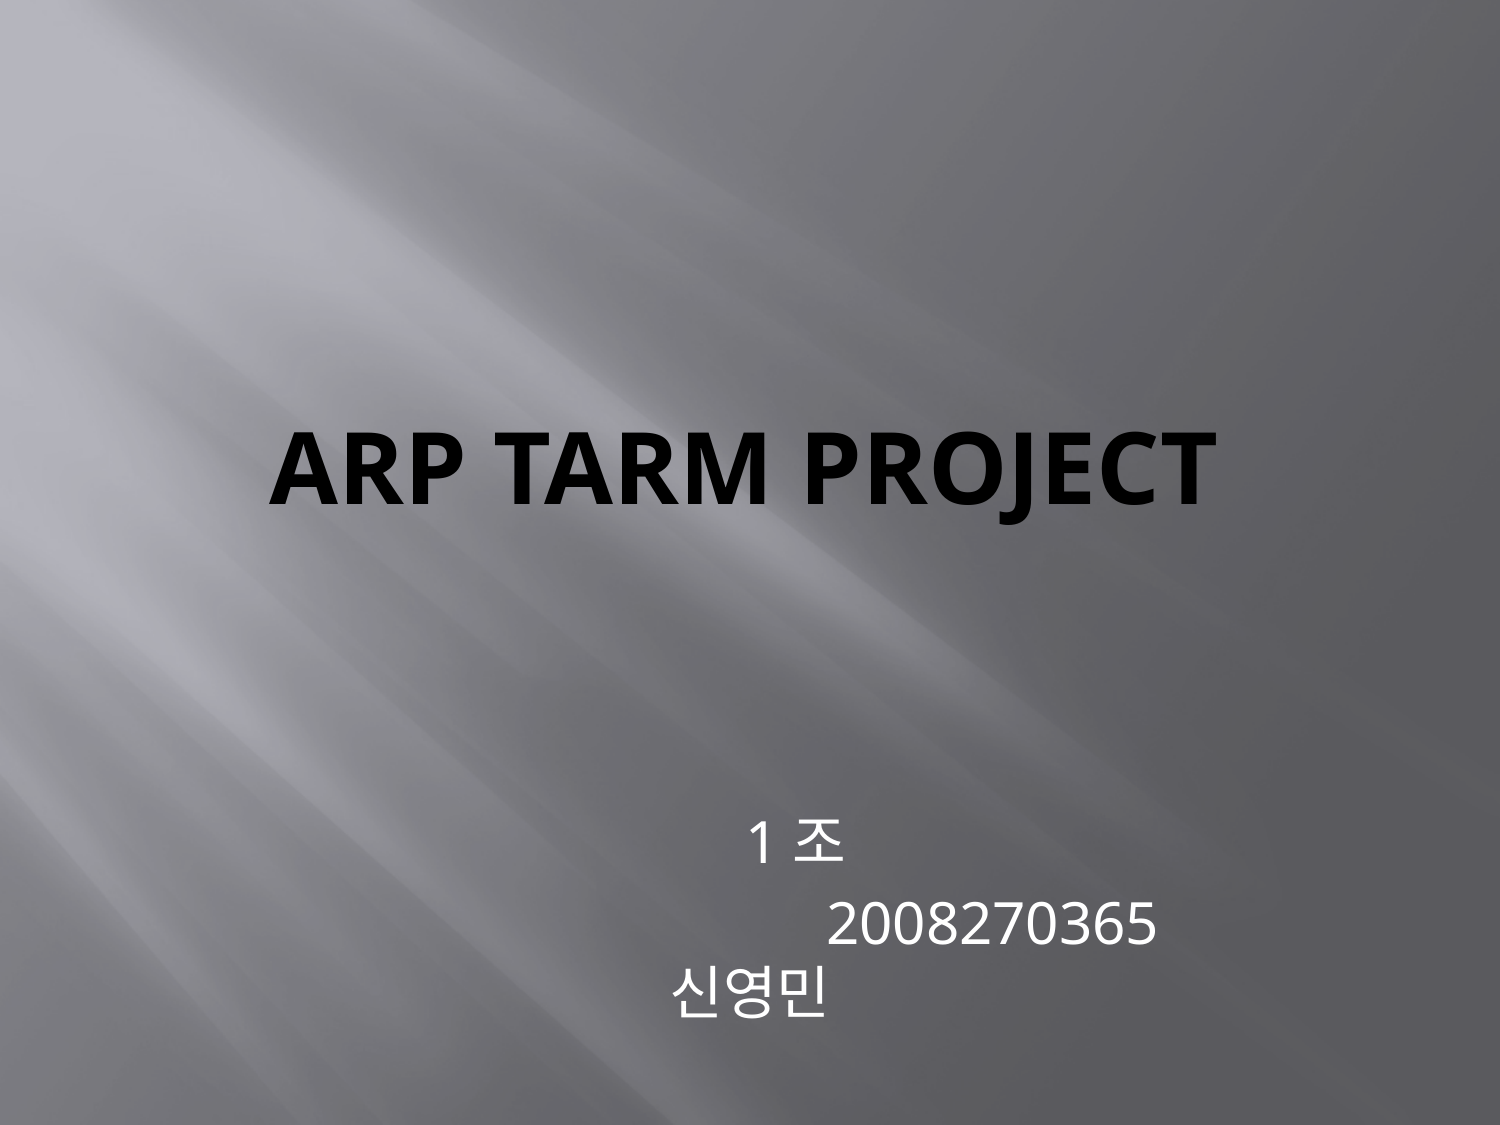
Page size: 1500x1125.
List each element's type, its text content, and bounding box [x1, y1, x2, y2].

subtitle 1조 2008270365 신영민 [225, 716, 1275, 1047]
title ARP TARM PROJECT [69, 224, 1420, 525]
